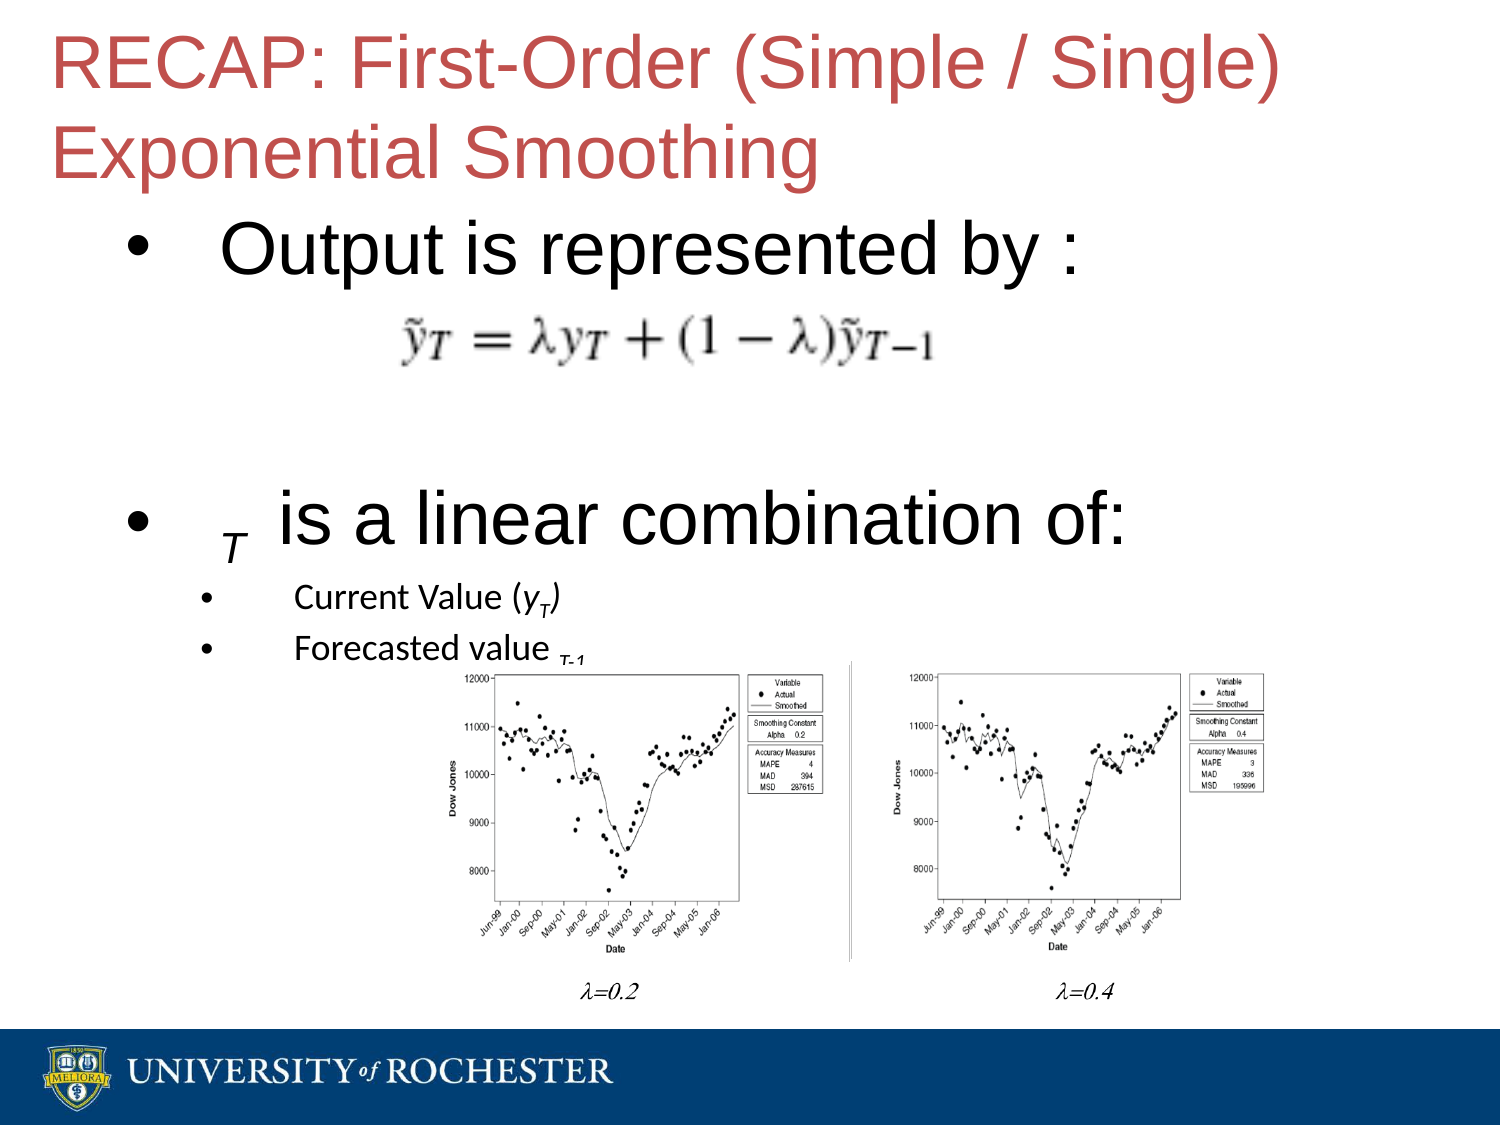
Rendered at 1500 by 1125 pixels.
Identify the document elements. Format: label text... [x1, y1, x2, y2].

picture [0, 1029, 1500, 1125]
picture [424, 661, 1301, 1019]
title RECAP: First-Order (Simple / Single) Exponential Smoothing [50, 13, 1500, 196]
picture [363, 231, 1062, 437]
